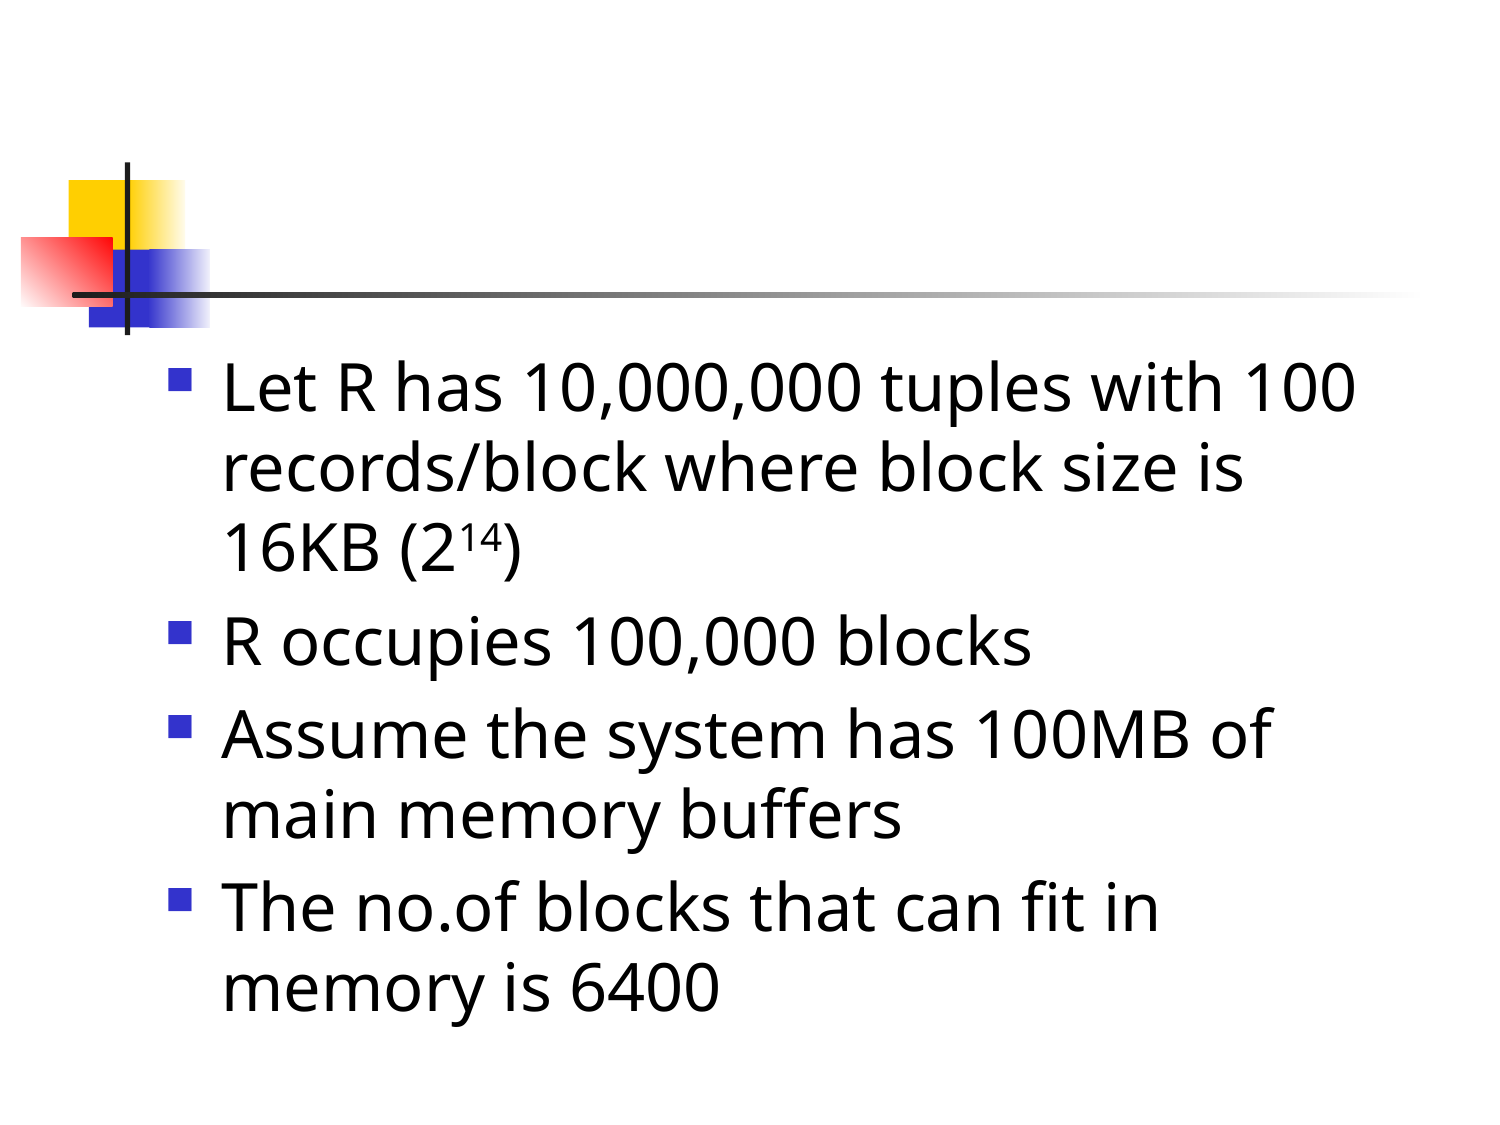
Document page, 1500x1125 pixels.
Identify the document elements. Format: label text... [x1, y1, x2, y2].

list Let R has 10,000,000 tuples with 100 records/block where block size is 16KB (214) R occupies 100,000 blocks Assume the system has 100MB of main memory buffers The no.of blocks that can fit in memory is 6400 [149, 337, 1419, 1057]
